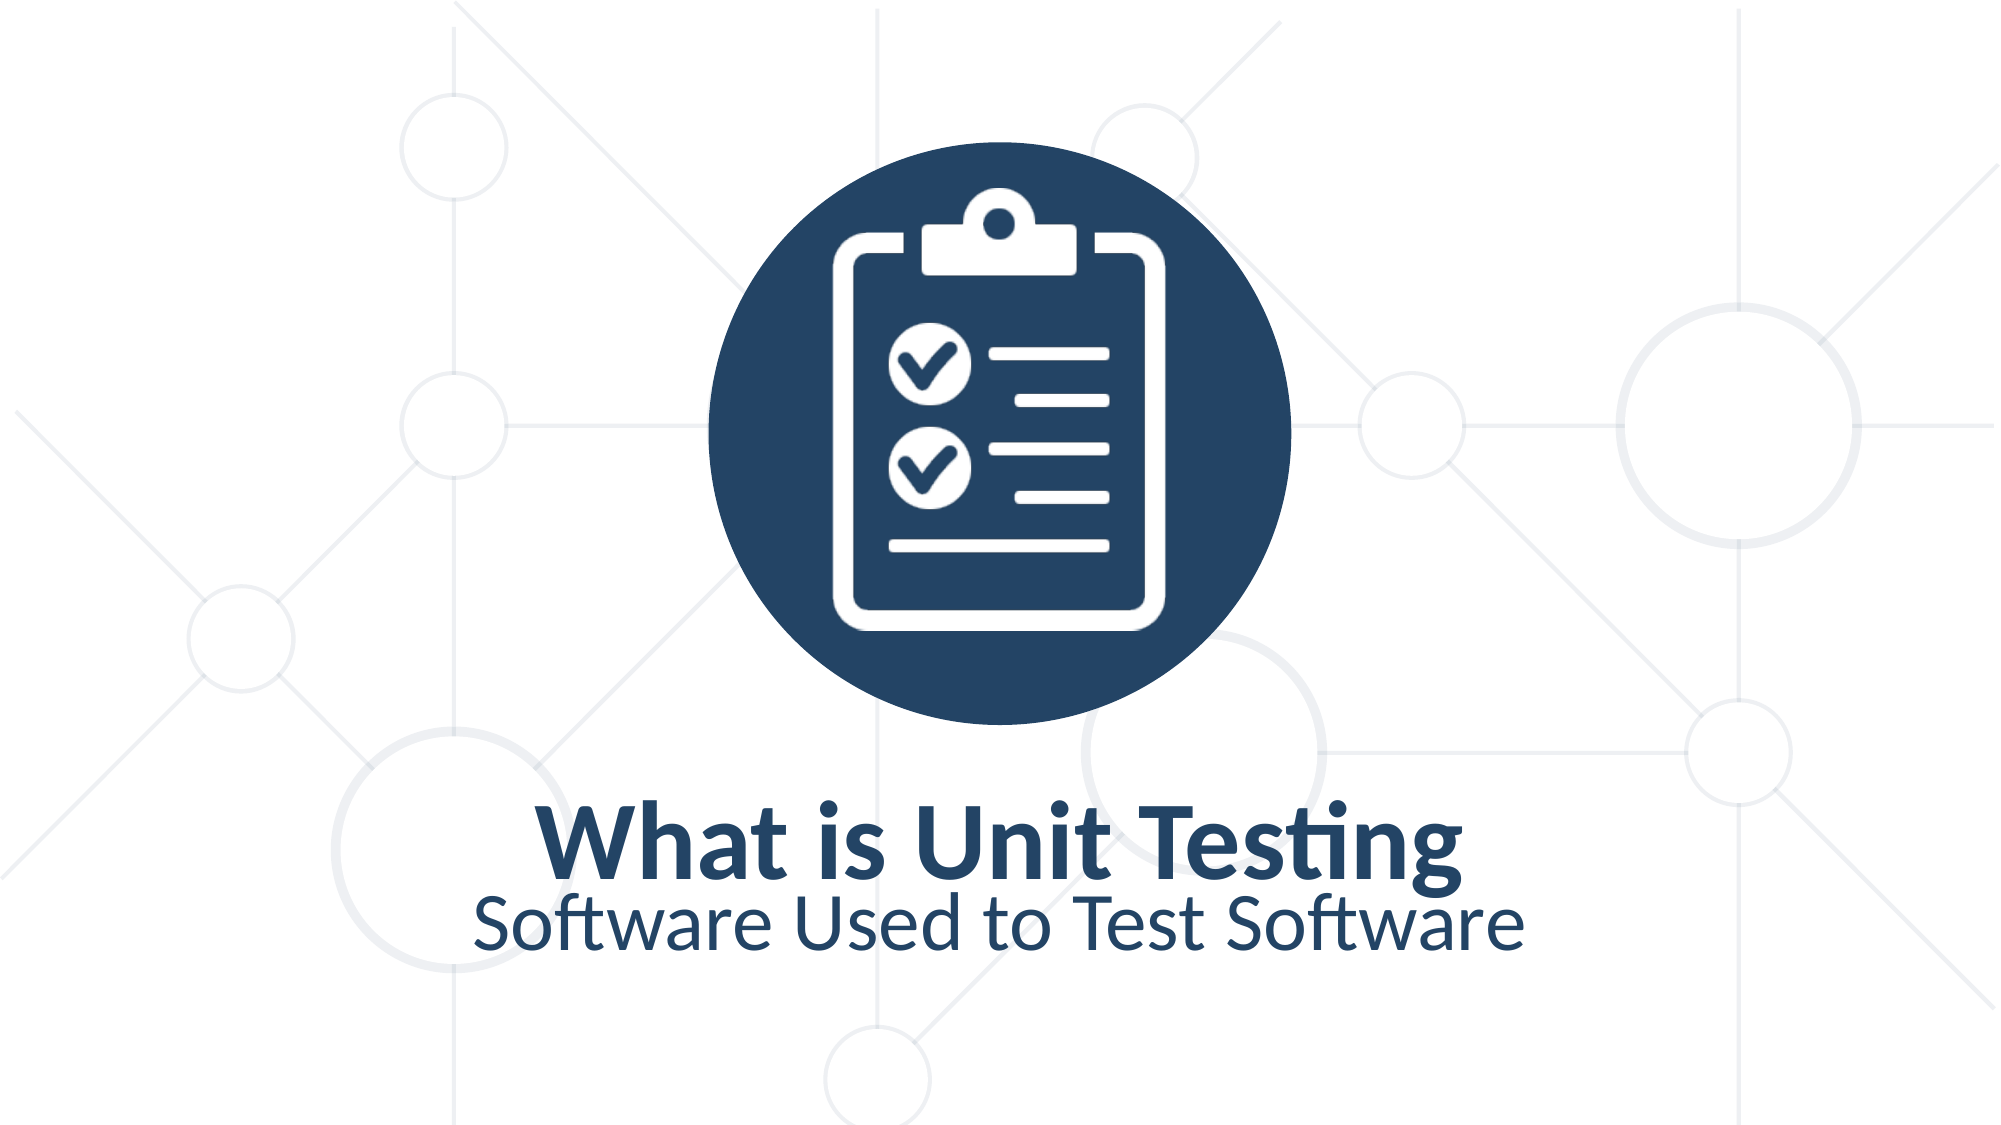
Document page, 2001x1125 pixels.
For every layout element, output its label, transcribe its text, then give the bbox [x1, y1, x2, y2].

title What is Unit Testing [100, 771, 1900, 898]
subtitle Software Used to Test Software [100, 916, 1900, 1043]
picture [778, 188, 1221, 632]
